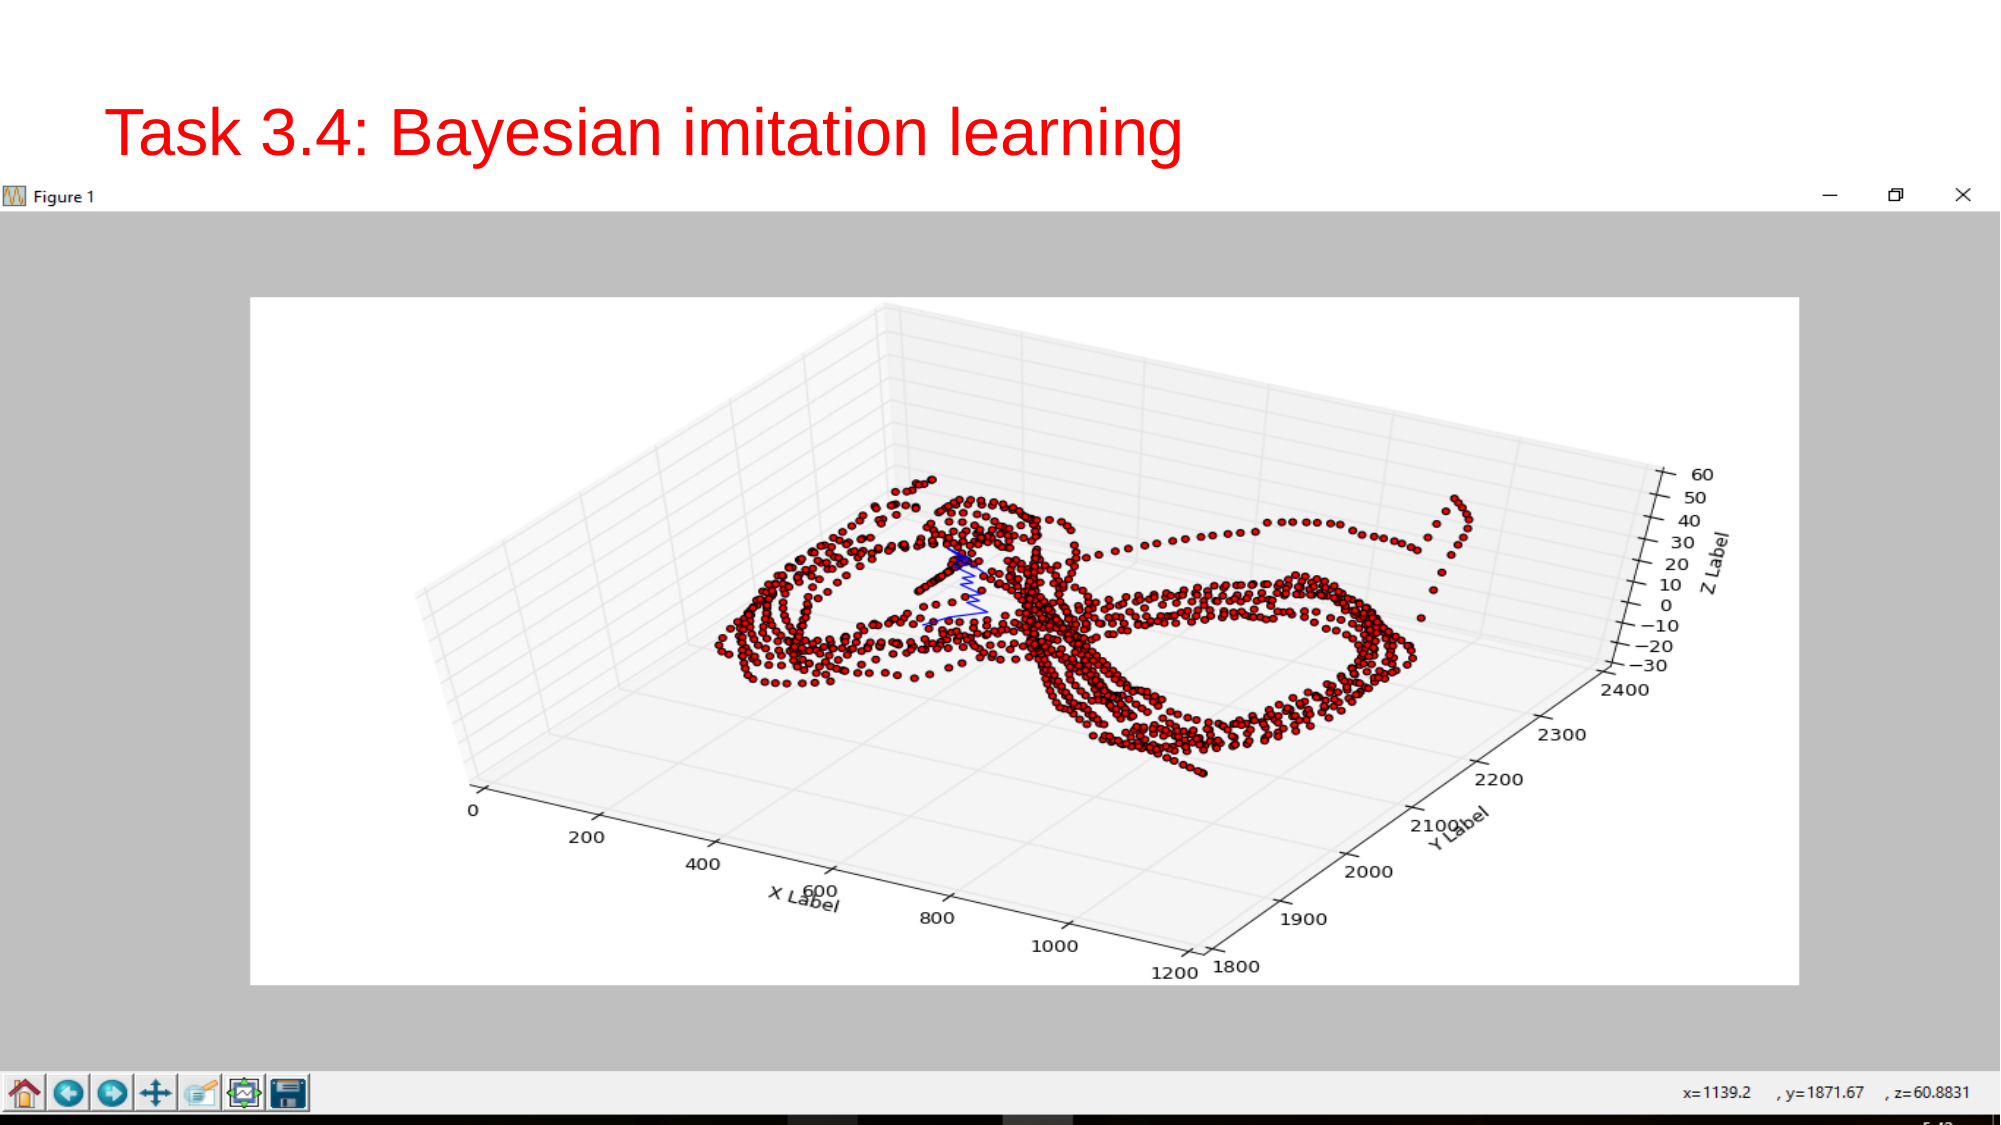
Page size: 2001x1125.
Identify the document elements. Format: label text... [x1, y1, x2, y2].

picture [0, 182, 2000, 1125]
text_box Task 3.4: Bayesian imitation learning [89, 49, 1946, 178]
